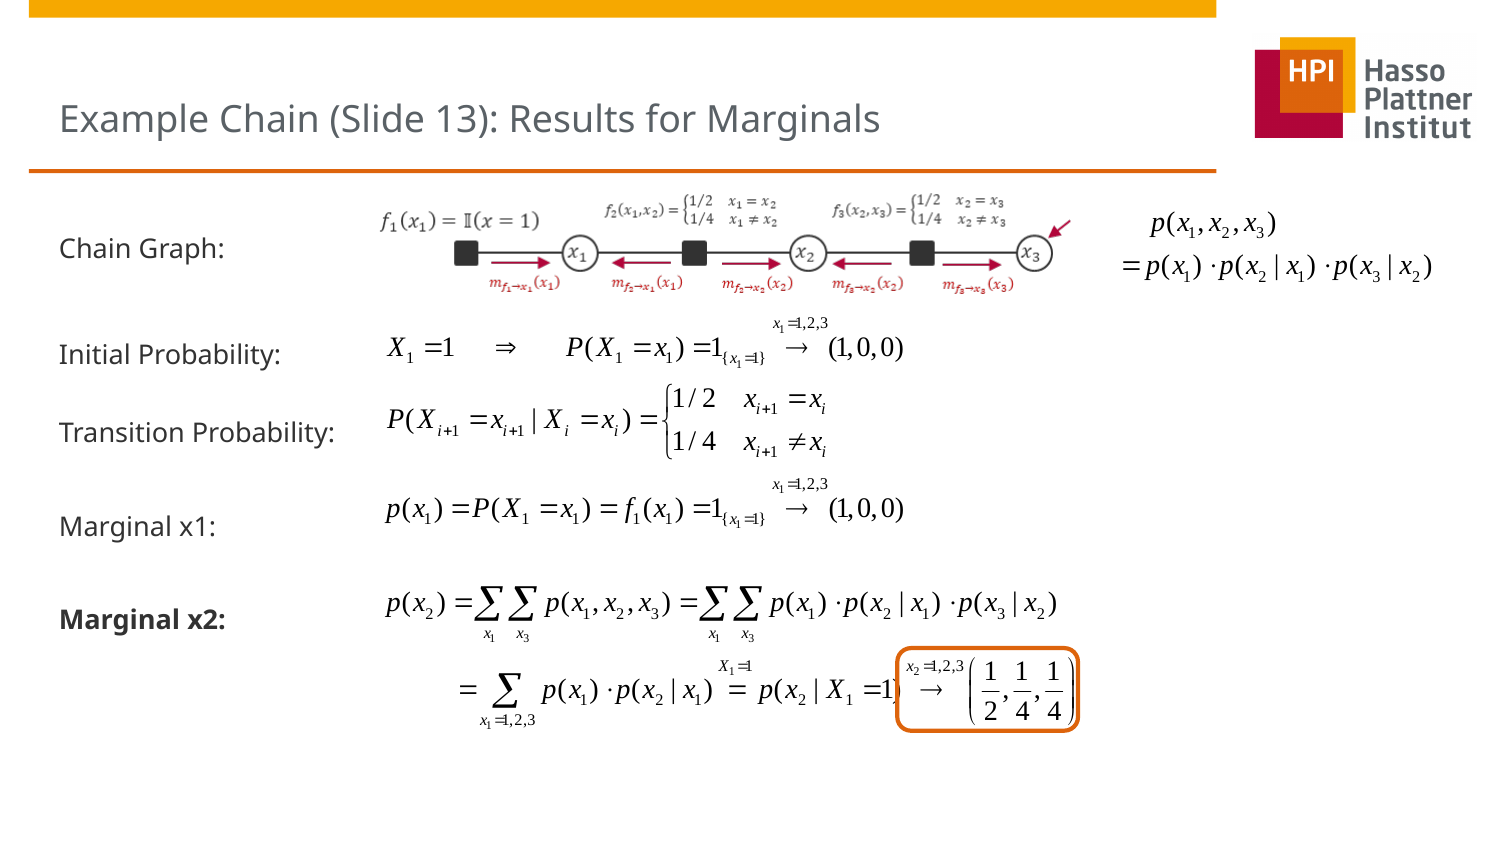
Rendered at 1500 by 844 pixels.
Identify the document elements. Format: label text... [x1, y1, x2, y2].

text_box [378, 469, 910, 535]
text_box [378, 580, 1083, 737]
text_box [381, 376, 834, 467]
title Example Chain (Slide 13): Results for Marginals [58, 17, 1187, 170]
picture [1252, 33, 1477, 142]
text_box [1115, 203, 1439, 289]
picture [371, 118, 1071, 330]
list Chain Graph: Initial Probability: Transition Probability: Marginal x1: Marginal x2: [58, 203, 1211, 788]
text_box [380, 339, 911, 374]
